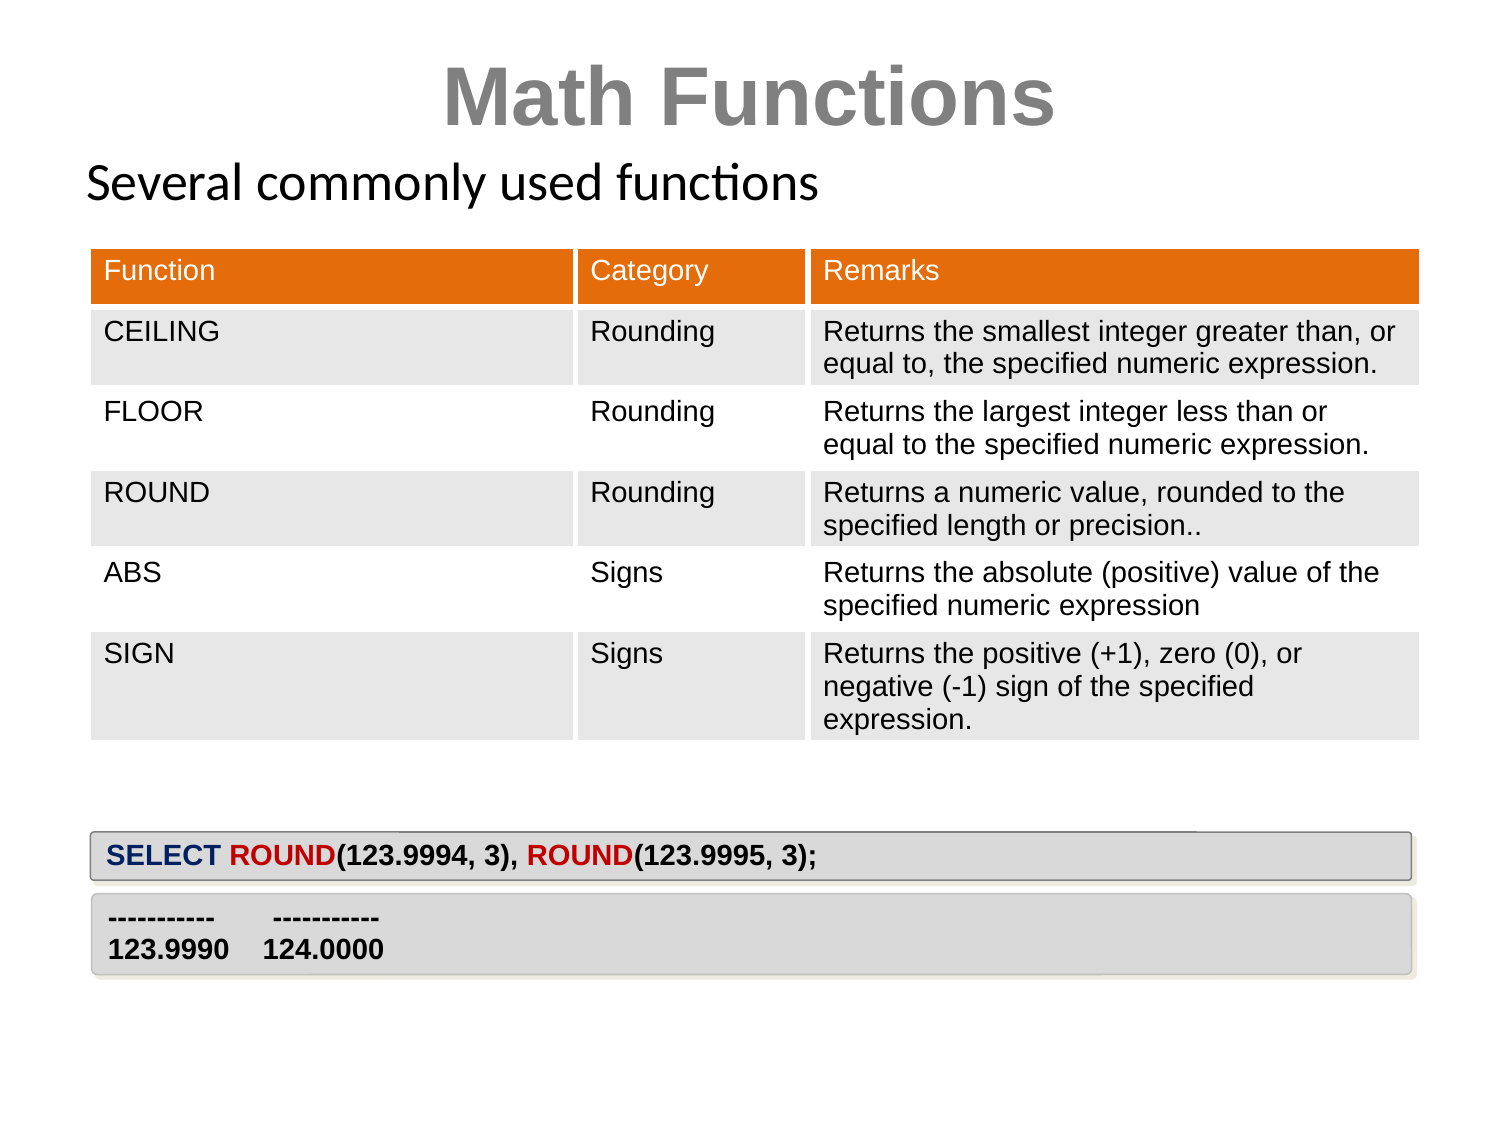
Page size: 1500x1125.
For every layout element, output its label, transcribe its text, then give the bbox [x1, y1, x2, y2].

table_header Function [91, 249, 573, 304]
table_cell CEILING [91, 310, 573, 385]
table_cell ROUND [91, 471, 573, 546]
table_cell Returns a numeric value, rounded to the specified length or precision.. [811, 471, 1419, 546]
text_box ----------- ----------- 123.9990 124.0000 [91, 893, 1412, 975]
table_cell Returns the absolute (positive) value of the specified numeric expression [811, 552, 1419, 627]
table_cell ABS [91, 552, 573, 627]
table_cell Returns the positive (+1), zero (0), or negative (-1) sign of the specified expression. [811, 632, 1419, 740]
table_cell Rounding [578, 310, 805, 385]
table_cell SIGN [91, 632, 573, 740]
list Several commonly used functions [71, 138, 1422, 220]
table_cell Rounding [578, 471, 805, 546]
table_cell Returns the largest integer less than or equal to the specified numeric expression. [811, 391, 1419, 466]
table_cell Signs [578, 552, 805, 627]
table_cell Signs [578, 632, 805, 740]
table_cell Rounding [578, 391, 805, 466]
table_header Remarks [811, 249, 1419, 304]
text_box SELECT ROUND(123.9994, 3), ROUND(123.9995, 3); [90, 831, 1412, 881]
table_header Category [578, 249, 805, 304]
table_cell FLOOR [91, 391, 573, 466]
table_cell Returns the smallest integer greater than, or equal to, the specified numeric expression. [811, 310, 1419, 385]
title Math Functions [75, 45, 1425, 139]
